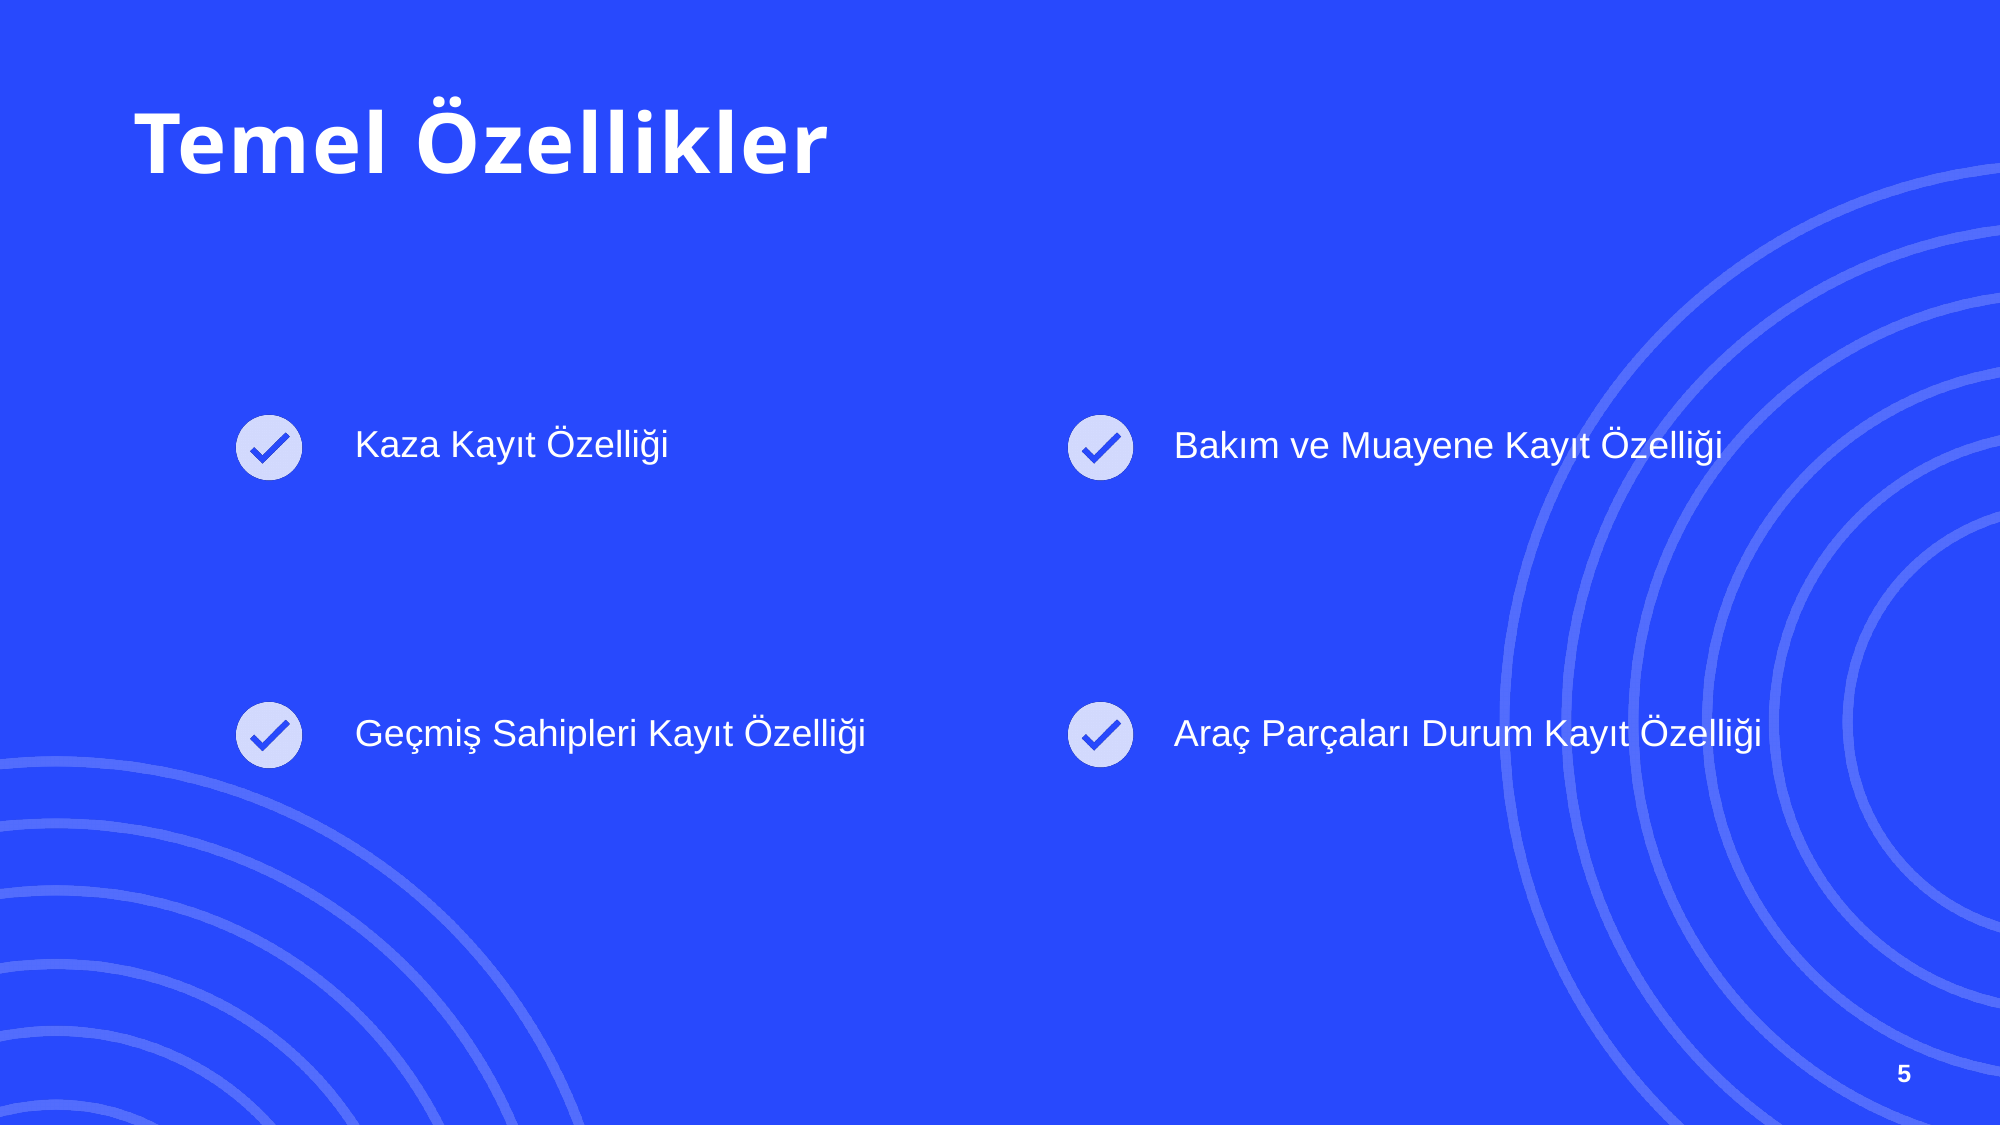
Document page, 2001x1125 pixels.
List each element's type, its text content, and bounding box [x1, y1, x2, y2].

list Geçmiş Sahipleri Kayıt Özelliği [354, 714, 930, 926]
list Kaza Kayıt Özelliği [354, 425, 930, 637]
picture [1059, 693, 1142, 776]
title Temel Özellikler [133, 102, 946, 369]
picture [0, 693, 619, 1125]
slide_number 5 [1461, 1042, 1912, 1103]
picture [1059, 406, 1142, 489]
list Araç Parçaları Durum Kayıt Özelliği [1173, 714, 1788, 926]
list Bakım ve Muayene Kayıt Özelliği [1173, 425, 1749, 638]
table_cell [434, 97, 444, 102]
picture [1499, 159, 2000, 1125]
picture [227, 406, 311, 489]
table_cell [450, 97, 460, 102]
